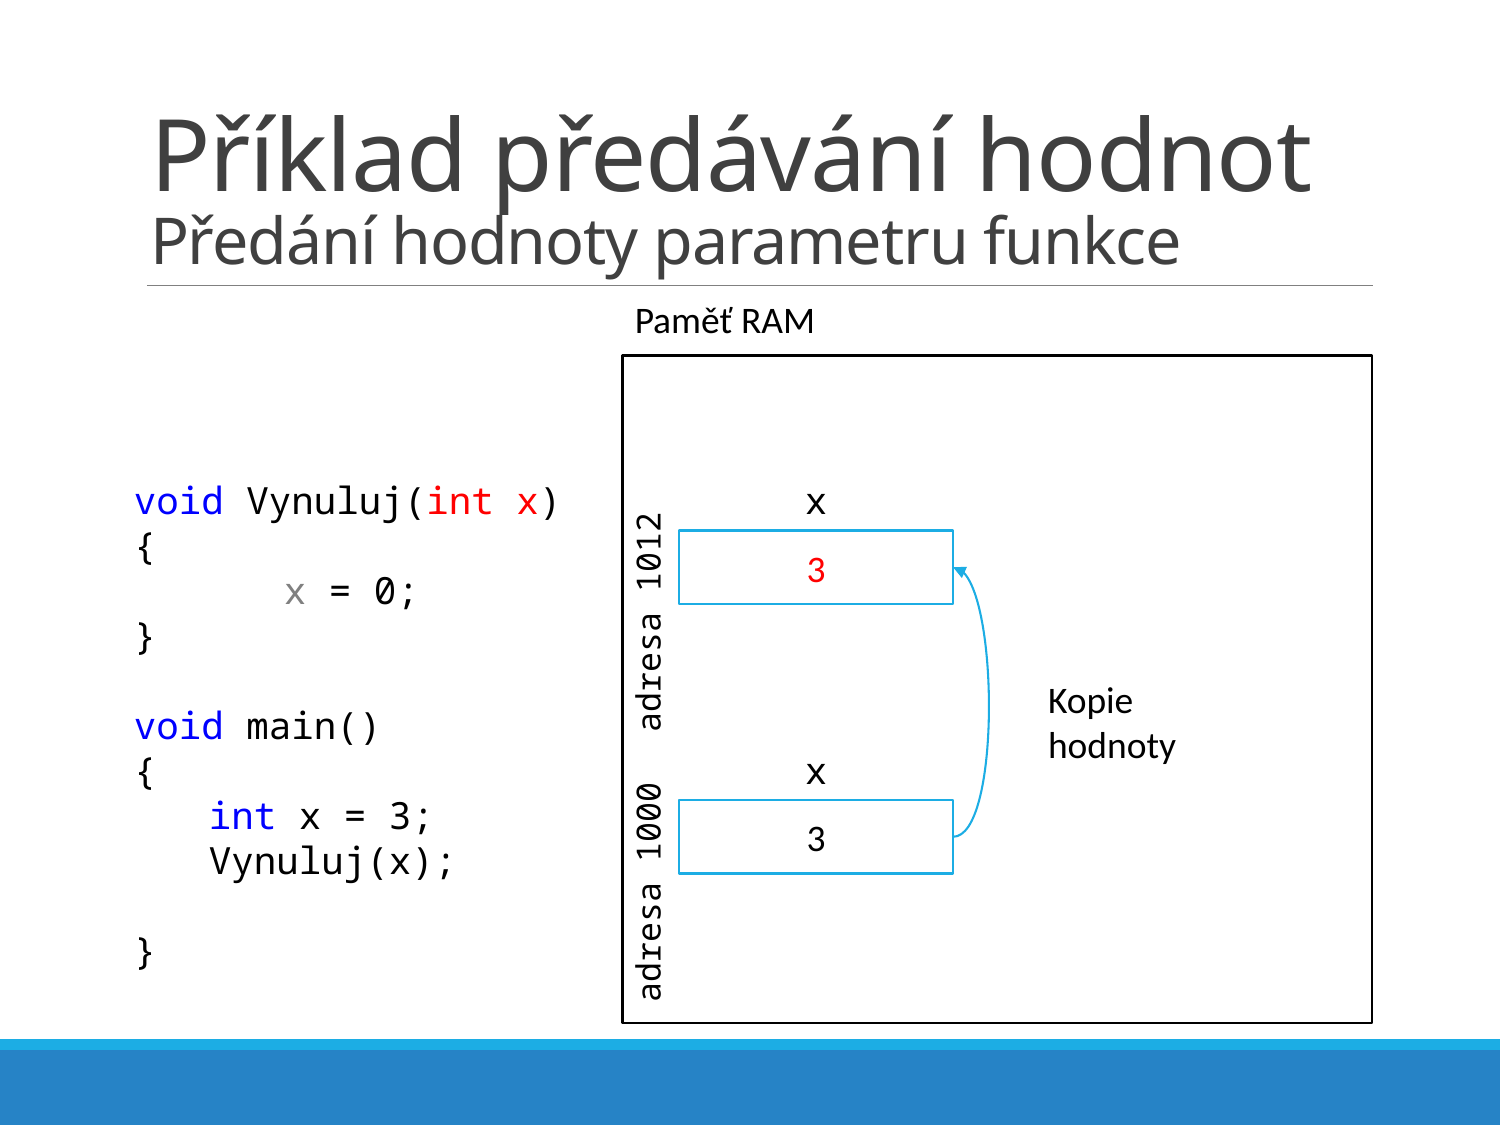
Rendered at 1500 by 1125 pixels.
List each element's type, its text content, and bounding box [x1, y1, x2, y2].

text_box [621, 354, 1373, 1024]
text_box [952, 566, 956, 838]
text_box adresa 1000 [620, 770, 675, 1039]
text_box Kopie hodnoty [1033, 668, 1199, 774]
title Příklad předávání hodnot Předání hodnoty parametru funkce [135, 47, 1373, 285]
text_box void Vynuluj(int x) { x = 0; } void main() { int x = 3; Vynuluj(x); } [118, 469, 576, 980]
text_box x [679, 469, 954, 530]
text_box 3 [678, 799, 954, 875]
text_box adresa 1012 [620, 498, 675, 770]
text_box Paměť RAM [620, 289, 899, 349]
text_box x [679, 739, 949, 800]
text_box 3 [678, 529, 954, 605]
